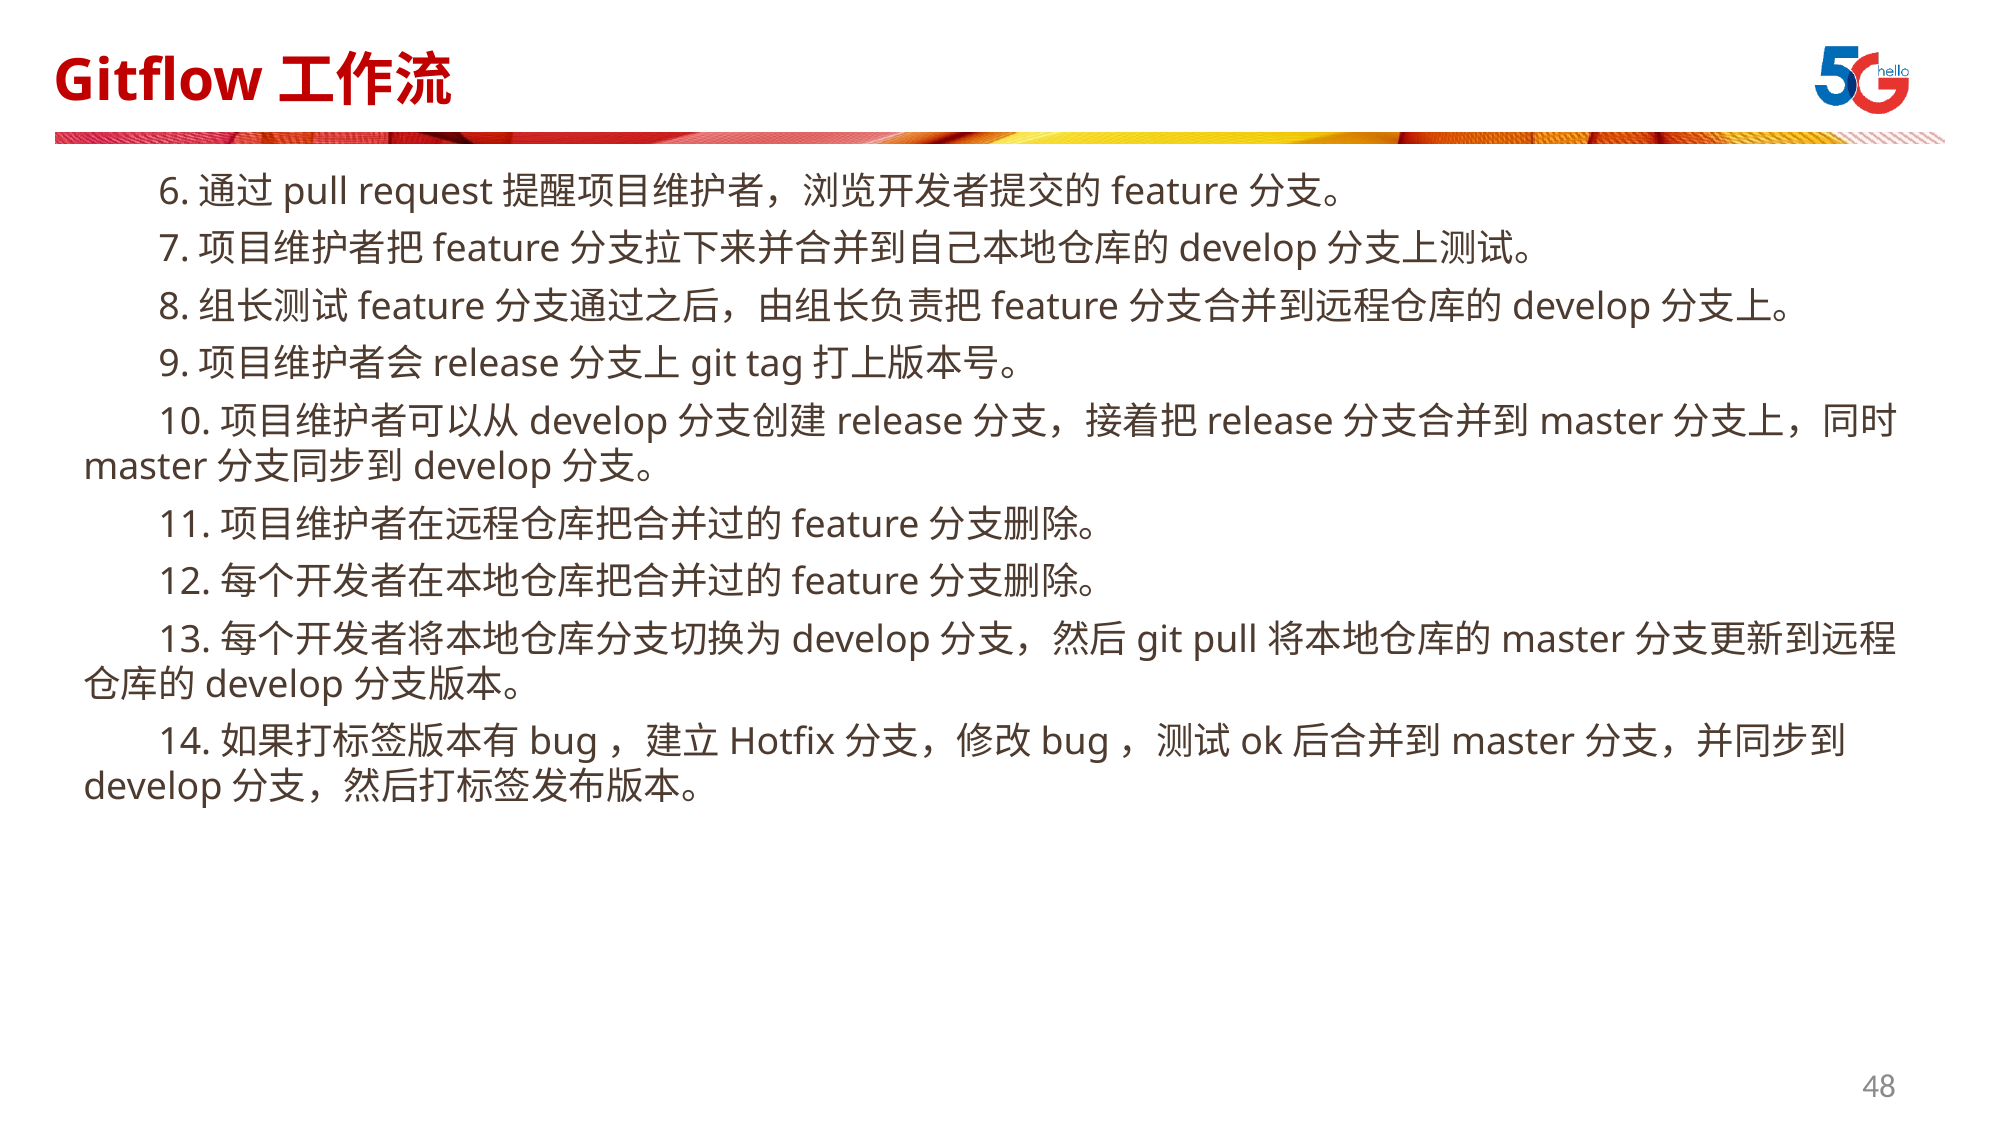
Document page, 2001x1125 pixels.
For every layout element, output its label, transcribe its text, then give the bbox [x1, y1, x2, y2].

picture [55, 19, 1948, 144]
title Gitflow工作流 [38, 34, 1764, 121]
text_box 6.通过pull request提醒项目维护者，浏览开发者提交的feature分支。 7.项目维护者把feature分支拉下来并合并到自己本地仓库的develop分支上测试。 8.组长测试feature分支通过之后，由组长负责把feature分支合并到远程仓库的develop分支上。 9.项目维护者会release分支上git tag打上版本号。 10.项目维护者可以从develop分支创建release分支，接着把release分支合并到master分支上，同时master分支同步到develop分支。 11.项目维护者在远程仓库把合并过的feature分支删除。 12.每个开发者在本地仓库把合并过的feature分支删除。 13.每个开发者将本地仓库分支切换为develop分支，然后git pull将本地仓库的master分支更新到远程仓库的develop分支版本。 14.如果打标签版本有bug，建立Hotfix分支，修改bug，测试ok后合并到master分支，并同步到develop分支，然后打标签发布版本。 [68, 159, 1931, 847]
